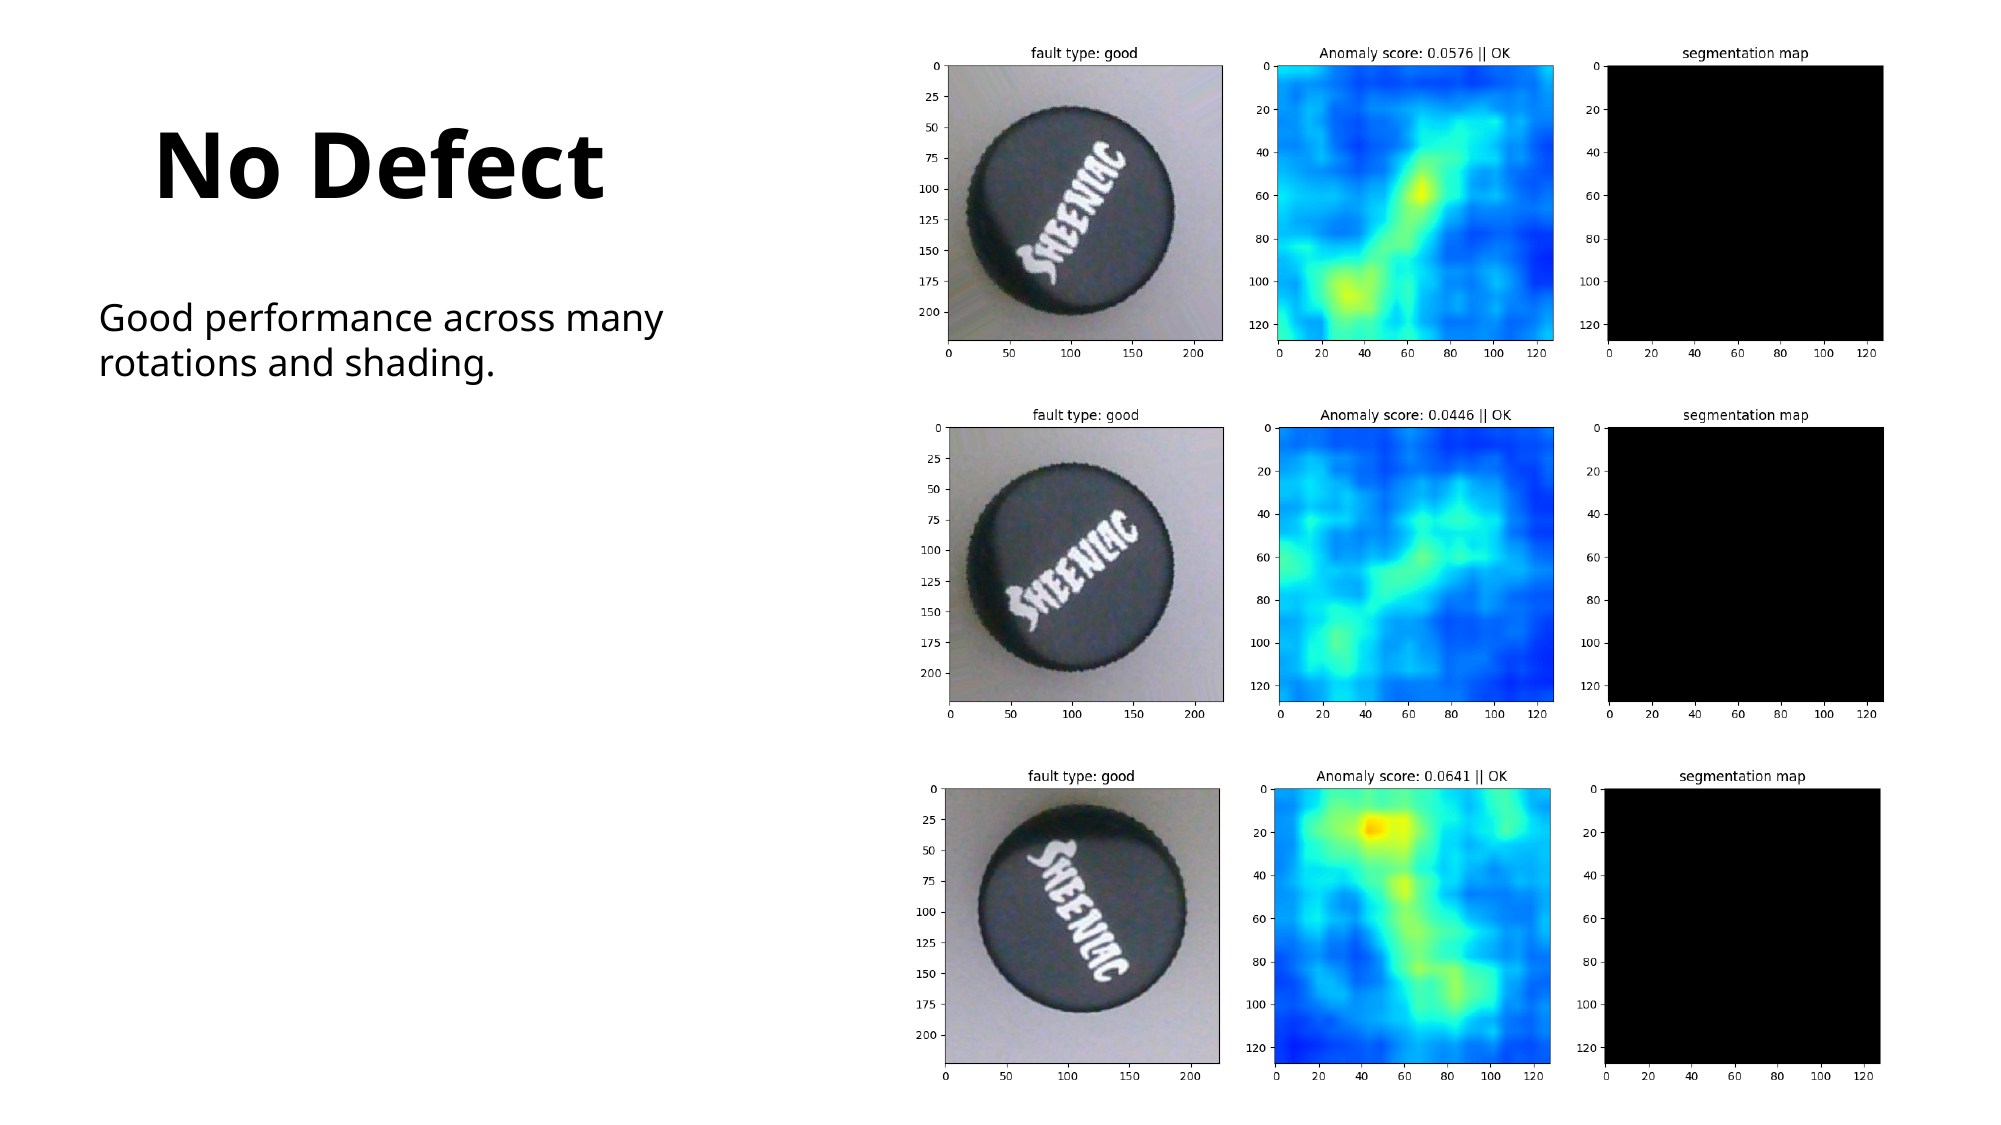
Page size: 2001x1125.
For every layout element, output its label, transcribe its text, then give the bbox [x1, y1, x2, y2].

title No Defect [137, 59, 795, 278]
picture [793, 0, 2000, 1125]
text_box Good performance across many rotations and shading. [84, 286, 795, 392]
